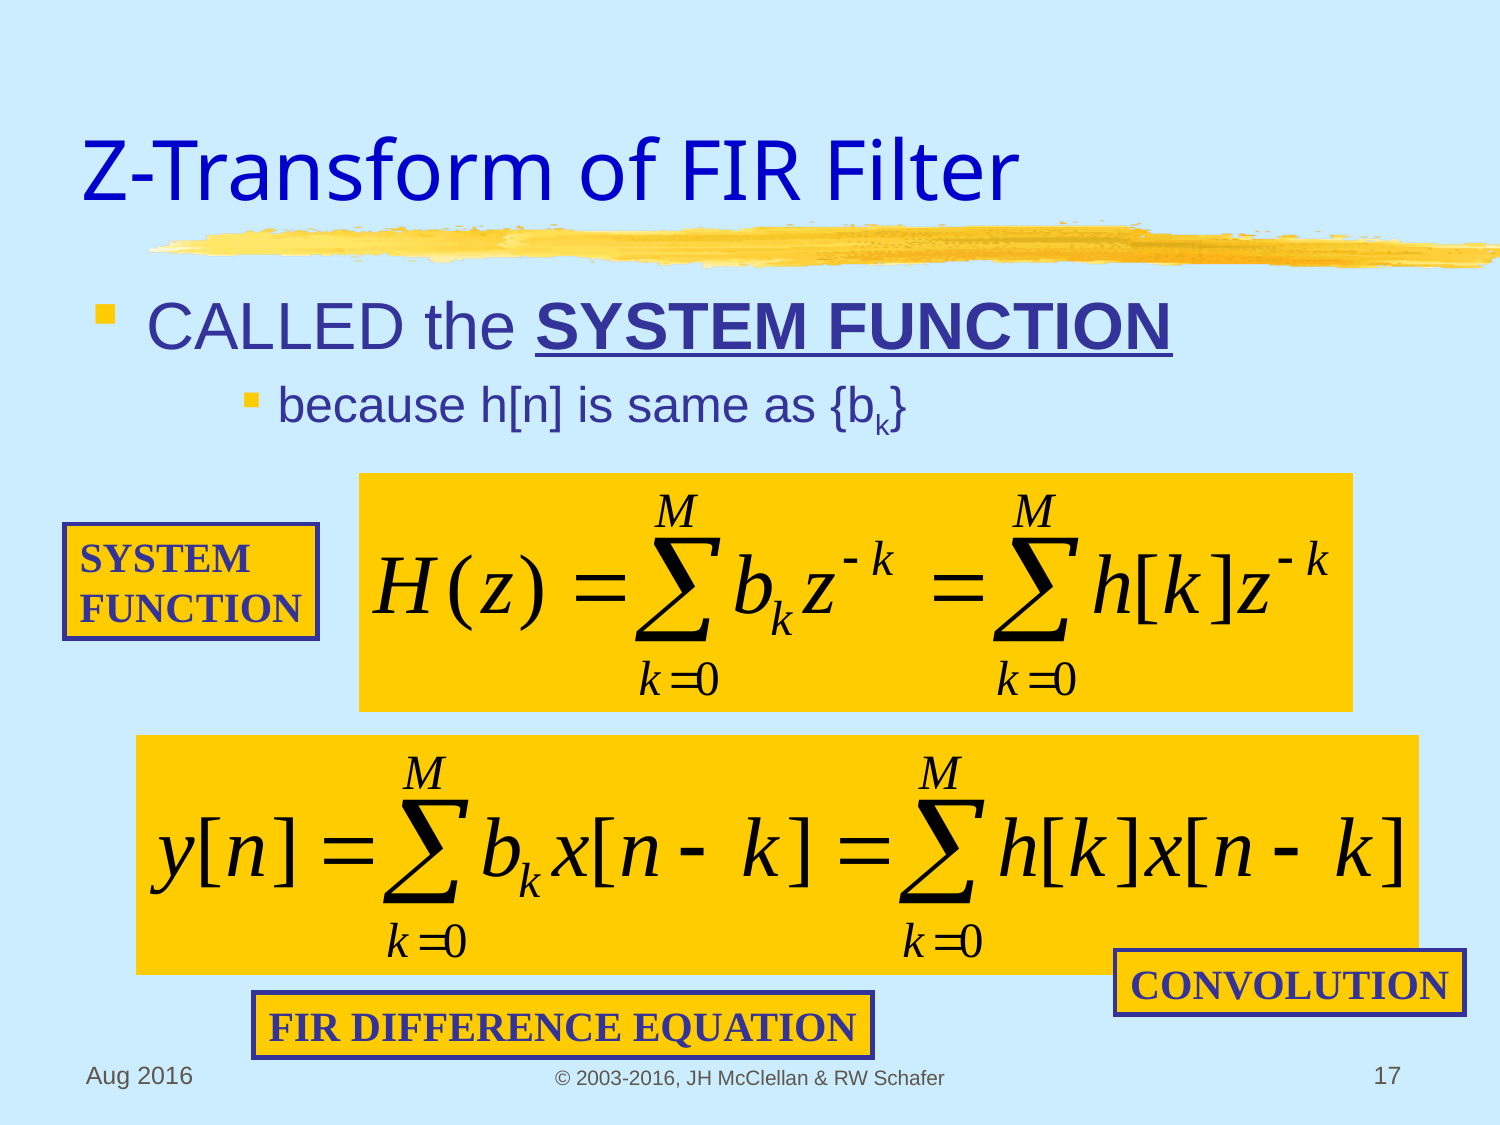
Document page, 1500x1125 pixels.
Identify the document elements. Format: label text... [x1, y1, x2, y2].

list CALLED the SYSTEM FUNCTION because h[n] is same as {bk} [74, 274, 1417, 960]
footer © 2003-2016, JH McClellan & RW Schafer [512, 1071, 988, 1098]
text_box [358, 472, 1354, 713]
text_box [135, 734, 1468, 1063]
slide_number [70, 1021, 384, 1098]
title Z-Transform of FIR Filter [66, 37, 1342, 226]
picture [150, 215, 1500, 279]
text_box SYSTEM FUNCTION [64, 523, 318, 639]
slide_number 17 [1103, 1071, 1417, 1098]
